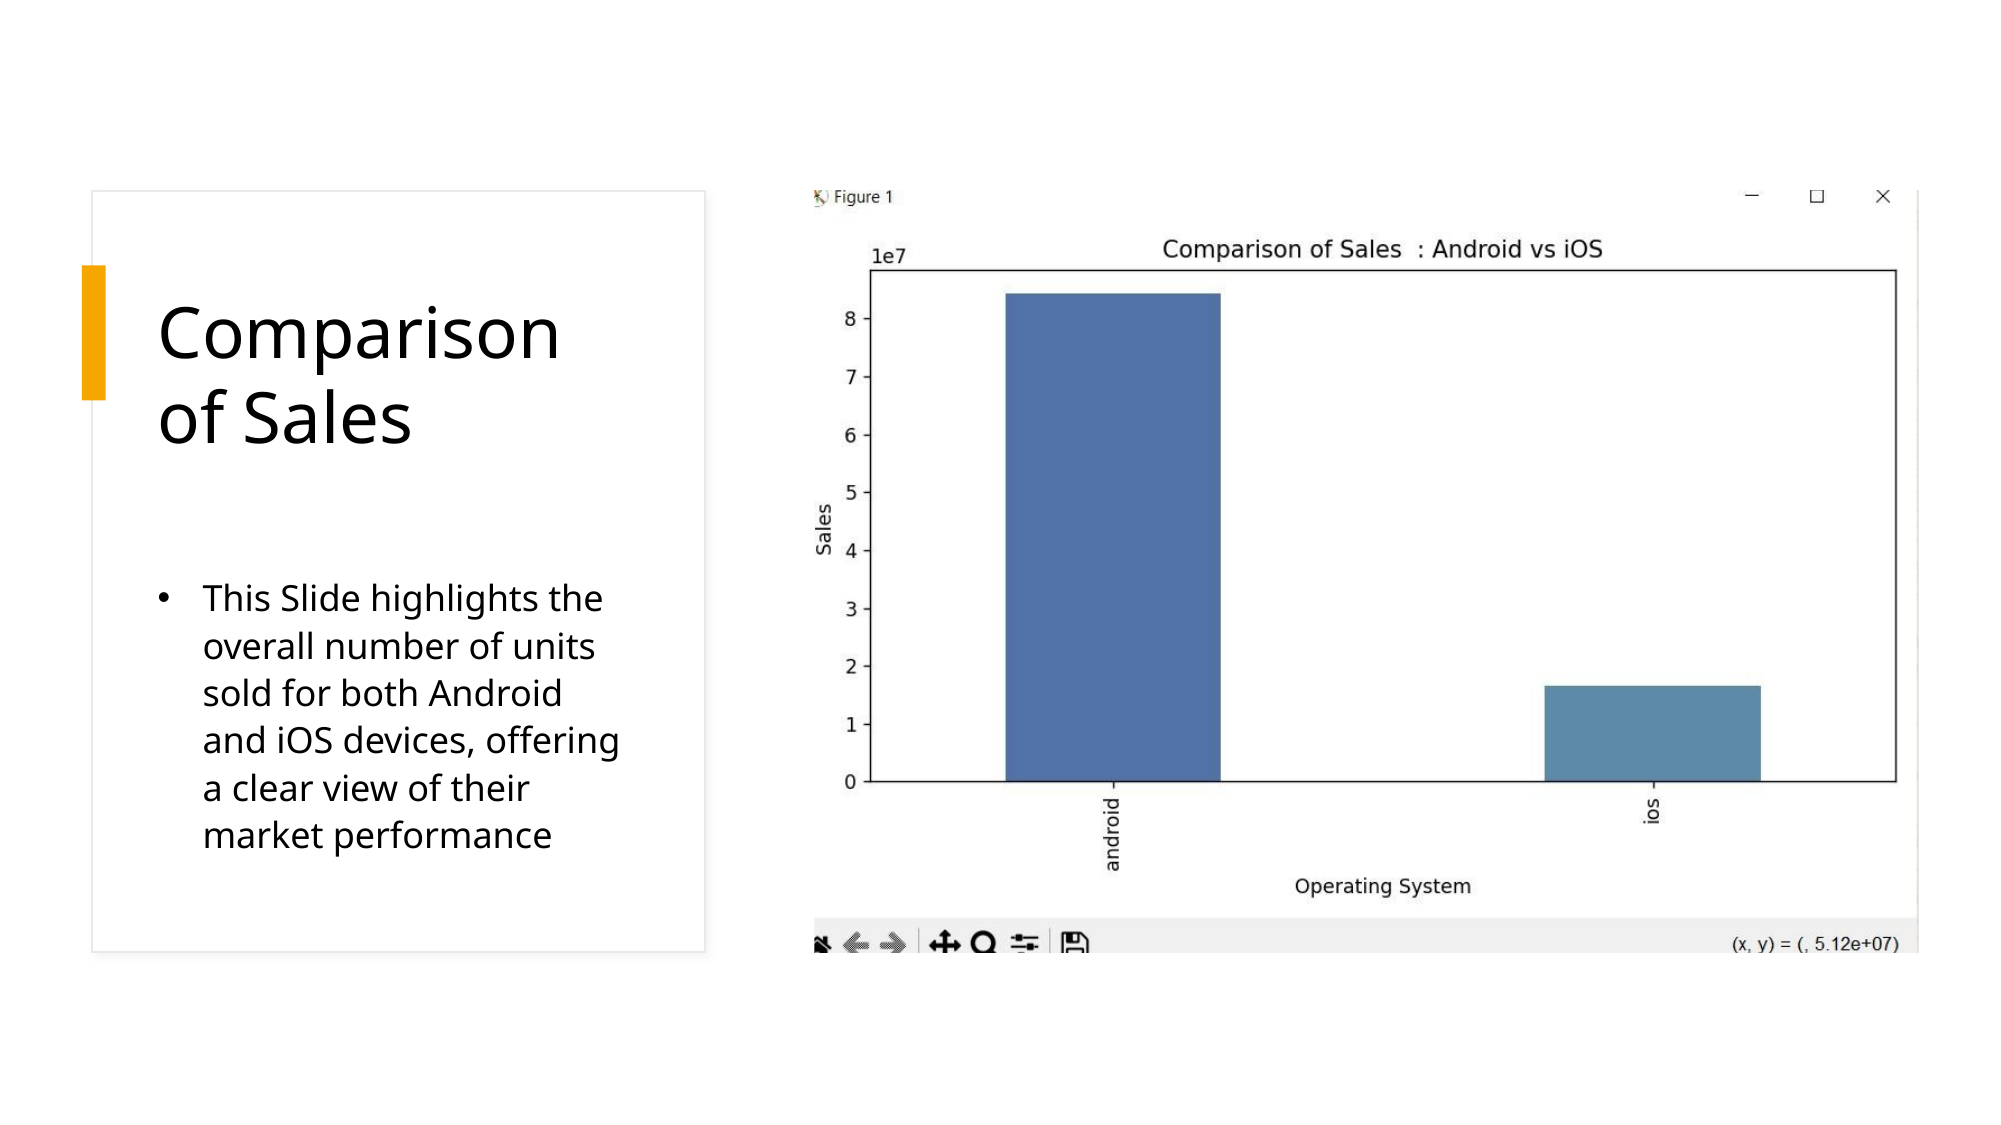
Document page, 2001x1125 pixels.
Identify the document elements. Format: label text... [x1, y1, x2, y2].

title Comparison of Sales [142, 280, 651, 561]
list This Slide highlights the overall number of units sold for both Android and iOS devices, offering a clear view of their market performance [142, 563, 651, 902]
picture [814, 190, 1919, 953]
